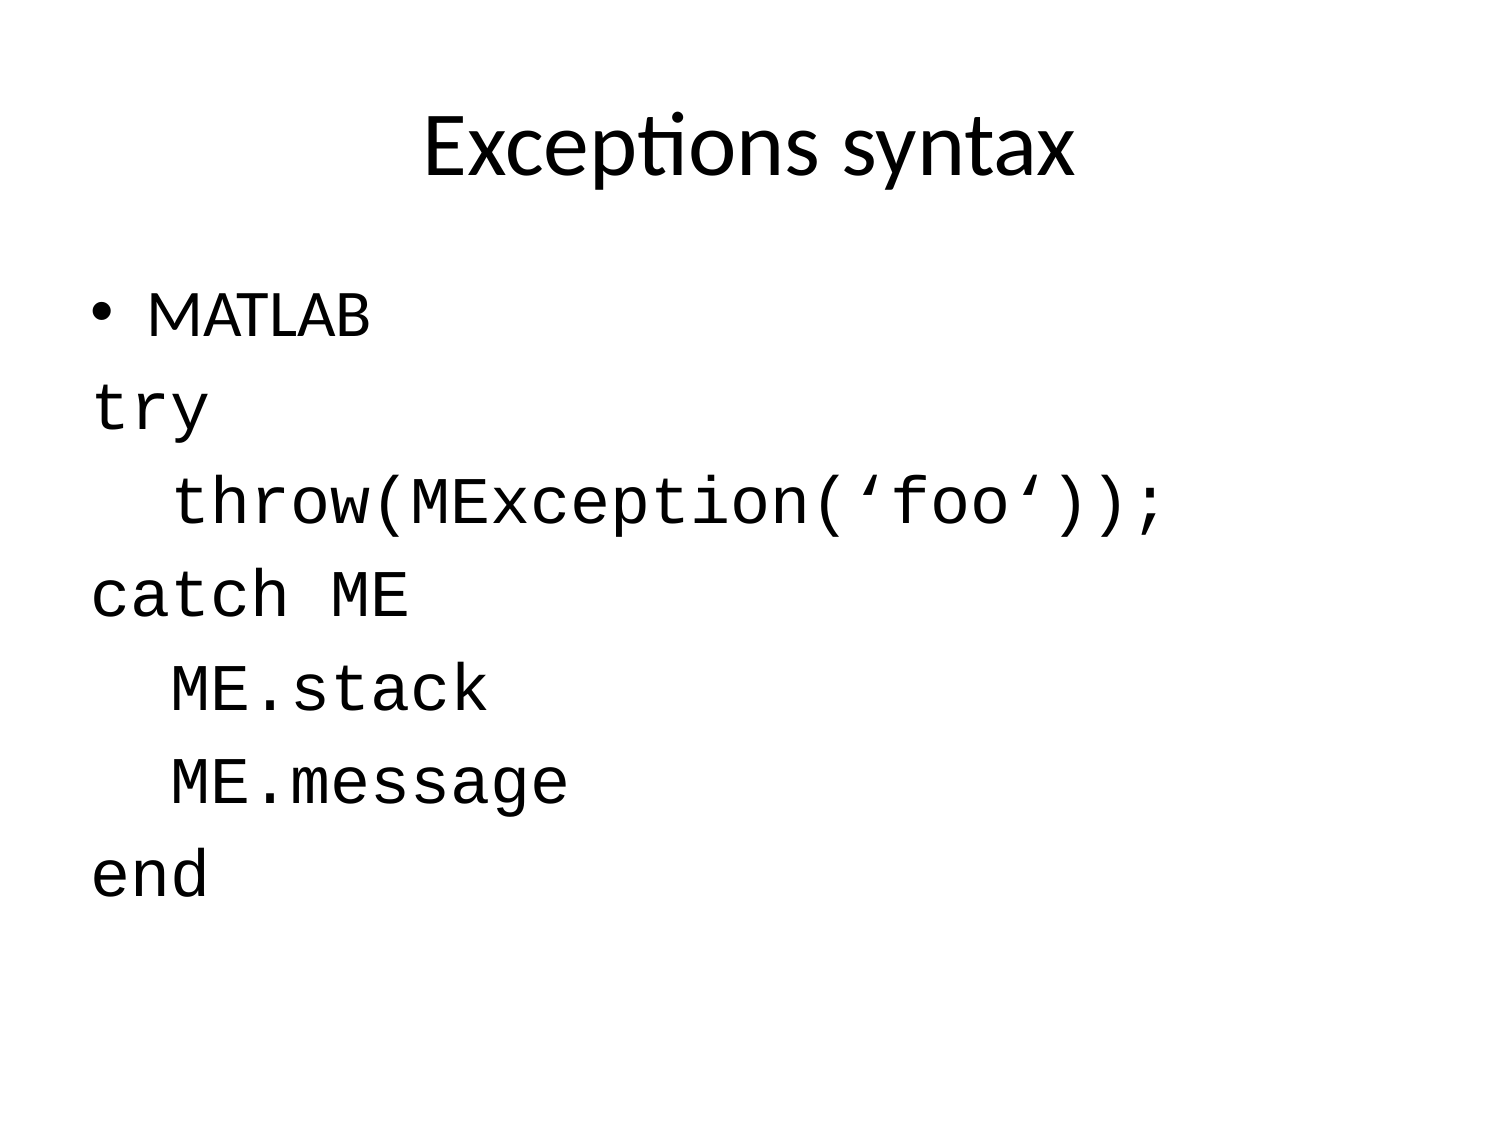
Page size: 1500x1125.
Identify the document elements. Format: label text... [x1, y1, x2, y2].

title Exceptions syntax [75, 45, 1425, 233]
list MATLAB try throw(MException(‘foo‘)); catch ME ME.stack ME.message end [75, 262, 1425, 1005]
